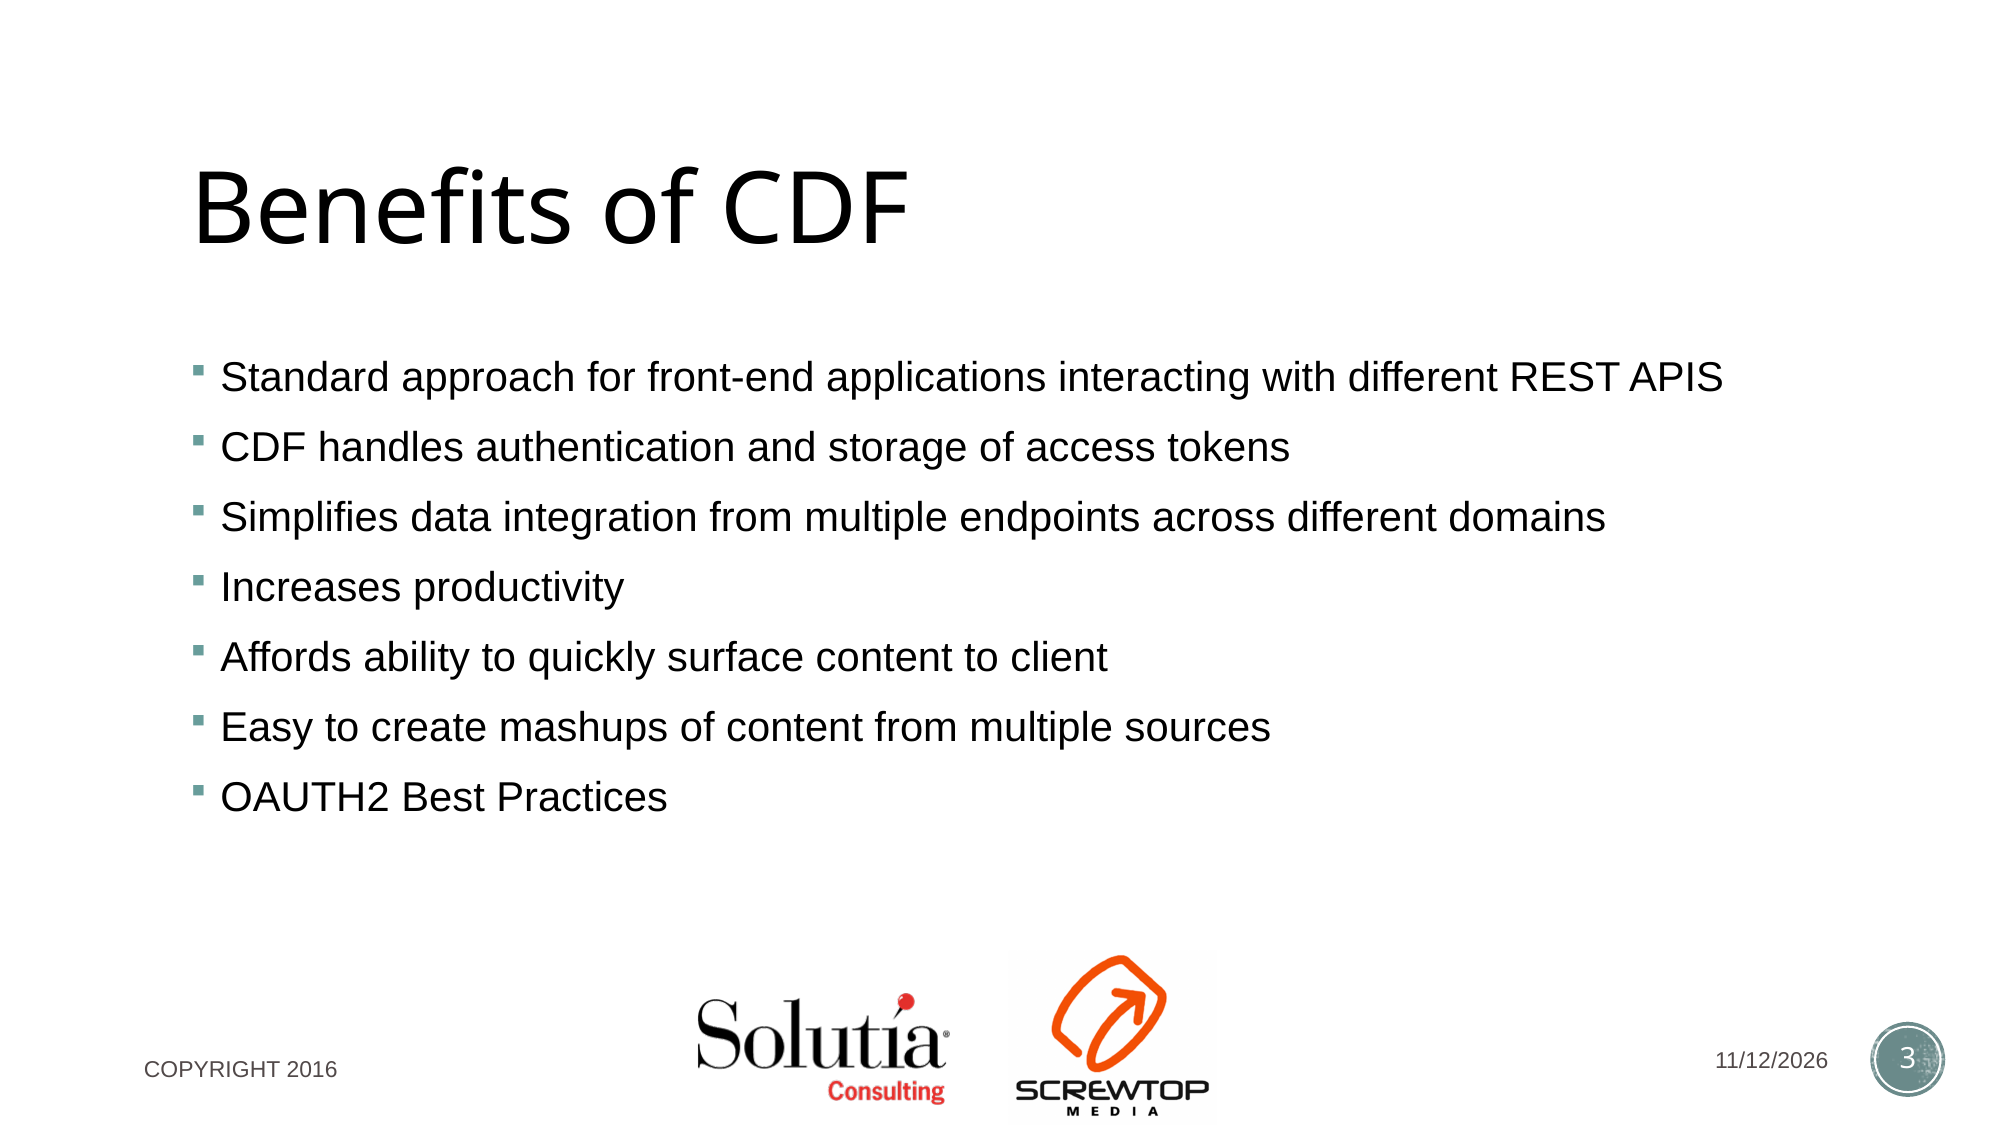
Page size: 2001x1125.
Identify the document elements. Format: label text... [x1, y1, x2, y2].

list Standard approach for front-end applications interacting with different REST APIS CDF handles authentication and storage of access tokens Simplifies data integration from multiple endpoints across different domains Increases productivity Affords ability to quickly surface content to client Easy to create mashups of content from multiple sources OAUTH2 Best Practices [175, 348, 1826, 1013]
title Benefits of CDF [175, 79, 1826, 344]
picture [688, 1013, 959, 1118]
slide_number 3 [1855, 1028, 1961, 1089]
footer COPYRIGHT 2016 [128, 1038, 500, 1099]
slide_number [1405, 1028, 1844, 1089]
picture [1008, 1013, 1217, 1125]
